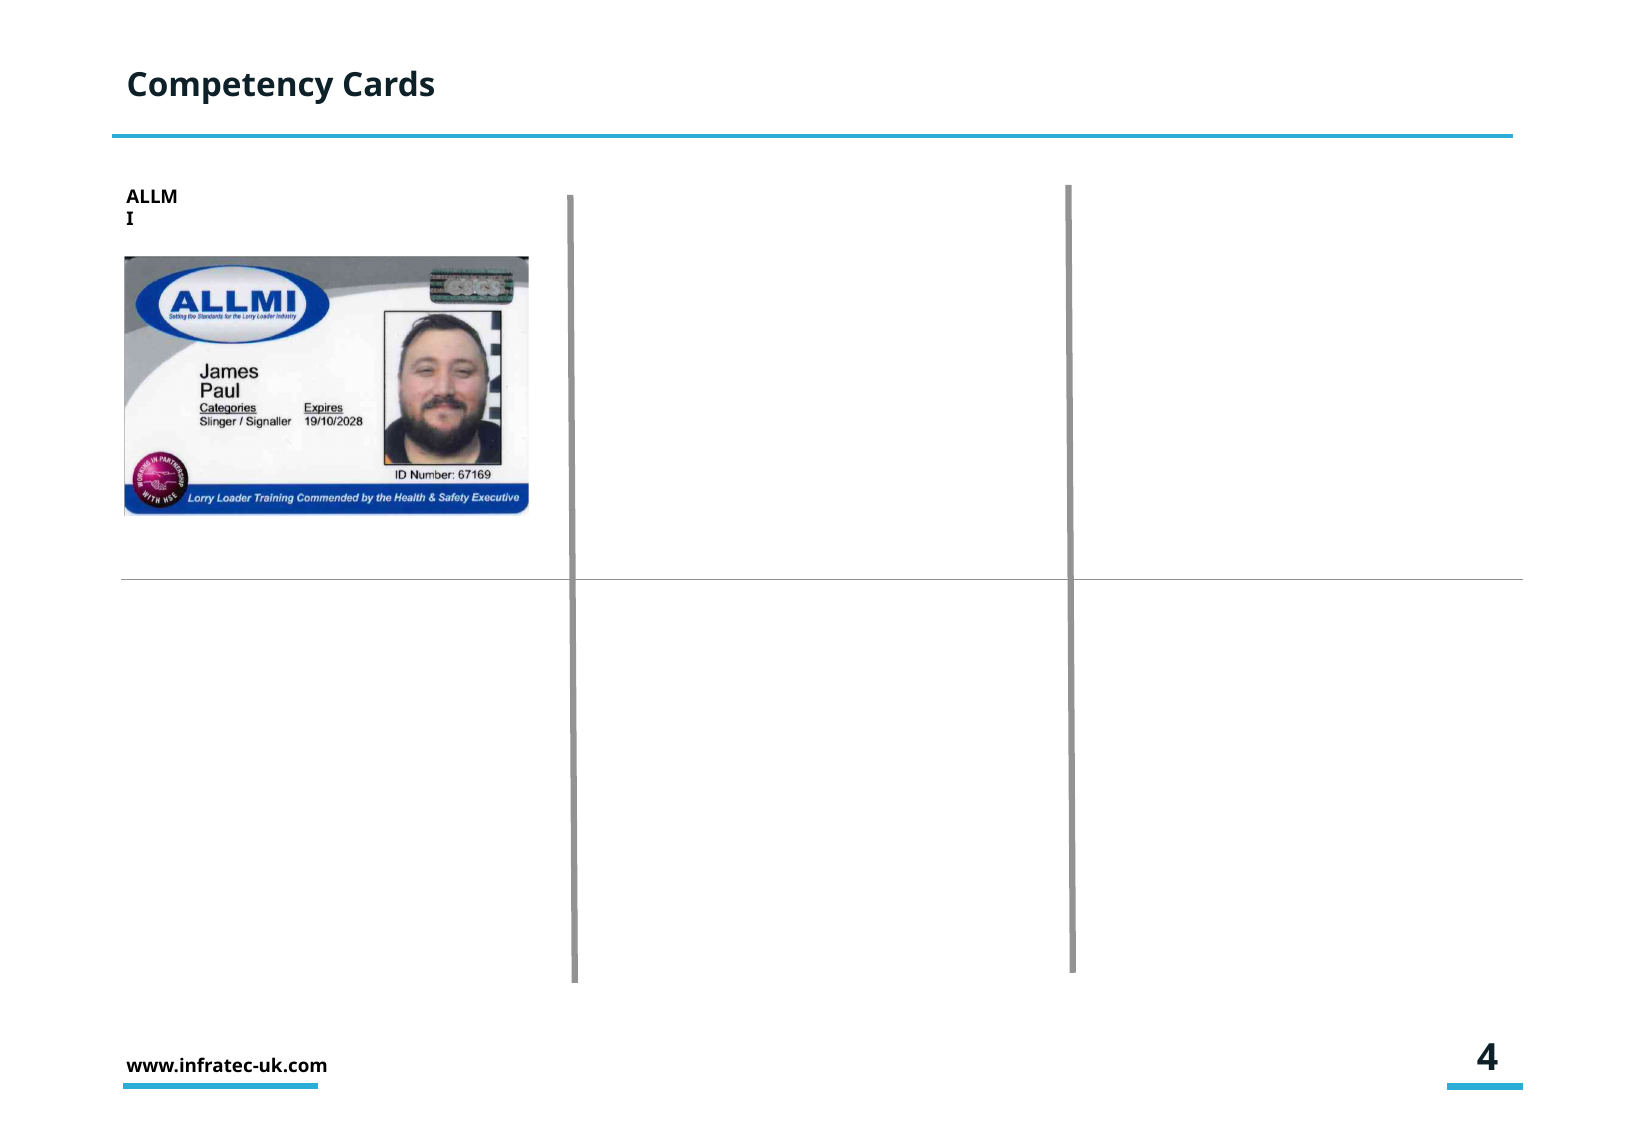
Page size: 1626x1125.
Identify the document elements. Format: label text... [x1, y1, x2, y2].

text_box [1068, 184, 1073, 973]
text_box ALLMI [111, 176, 199, 237]
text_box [570, 194, 575, 983]
picture [123, 182, 529, 589]
slide_number 4 [1147, 1028, 1514, 1089]
text_box www.infratec-uk.com [111, 1046, 362, 1084]
title Competency Cards [111, 59, 1514, 134]
